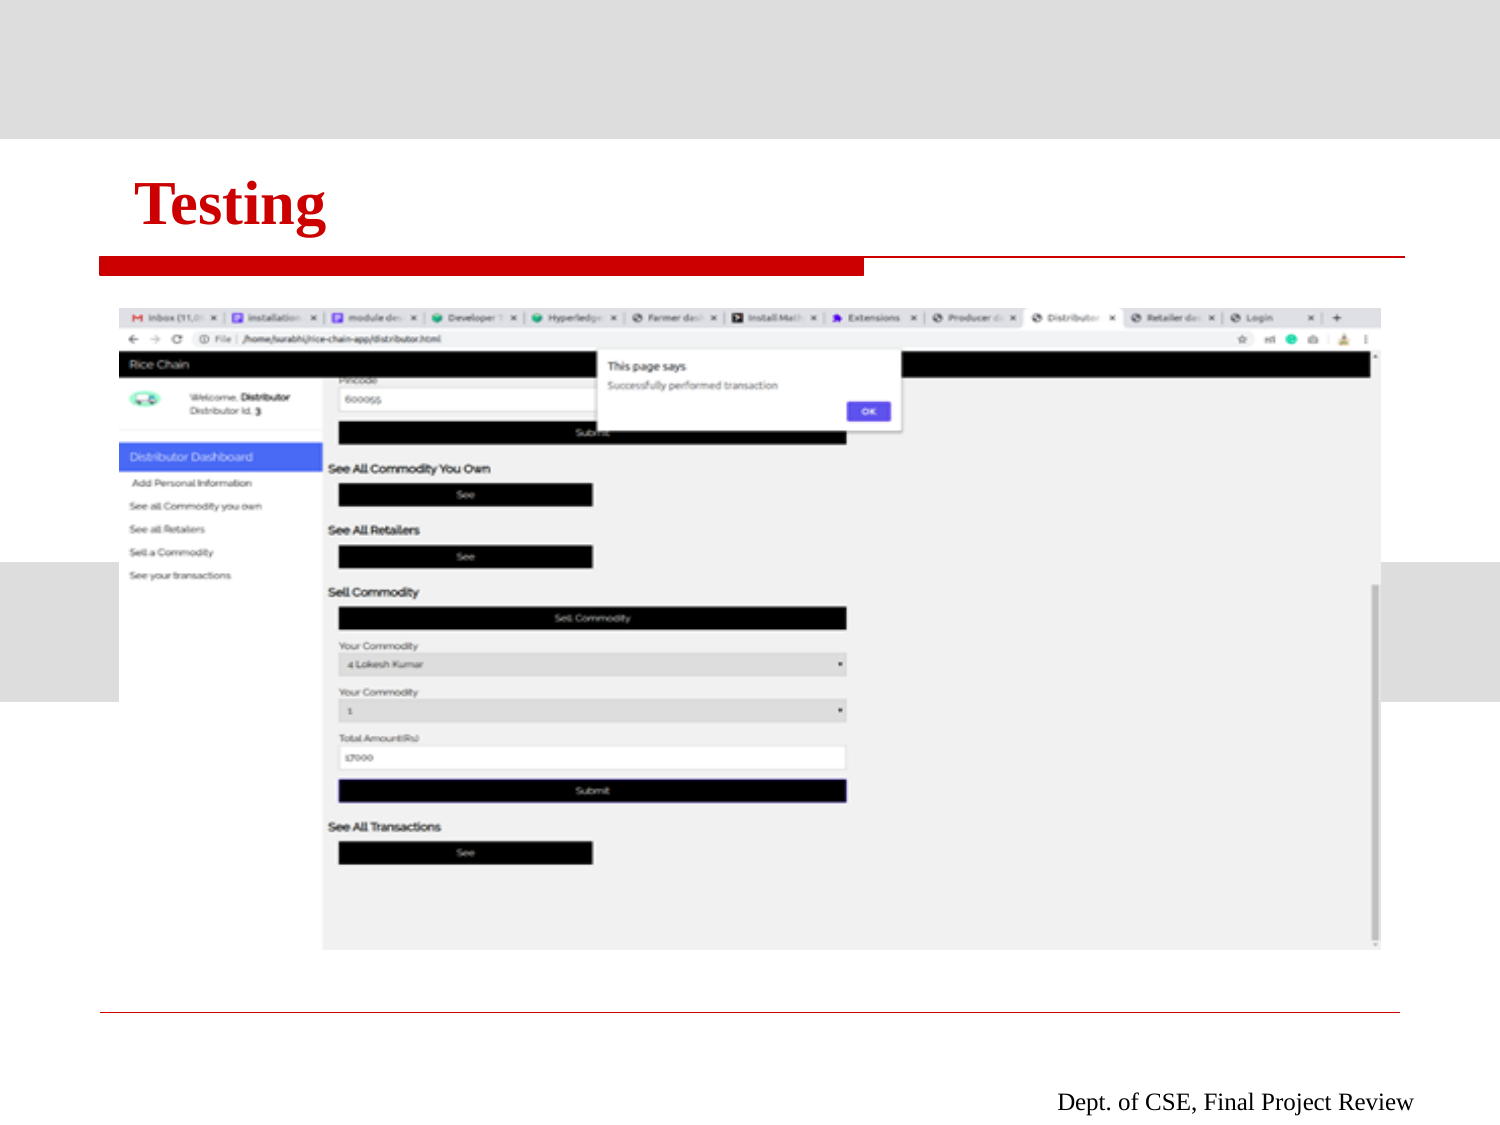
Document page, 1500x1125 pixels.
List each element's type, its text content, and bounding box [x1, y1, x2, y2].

text_box Dept. of CSE, Final Project Review [978, 1070, 1500, 1125]
picture [0, 0, 1500, 1125]
title Testing [119, 127, 1381, 245]
